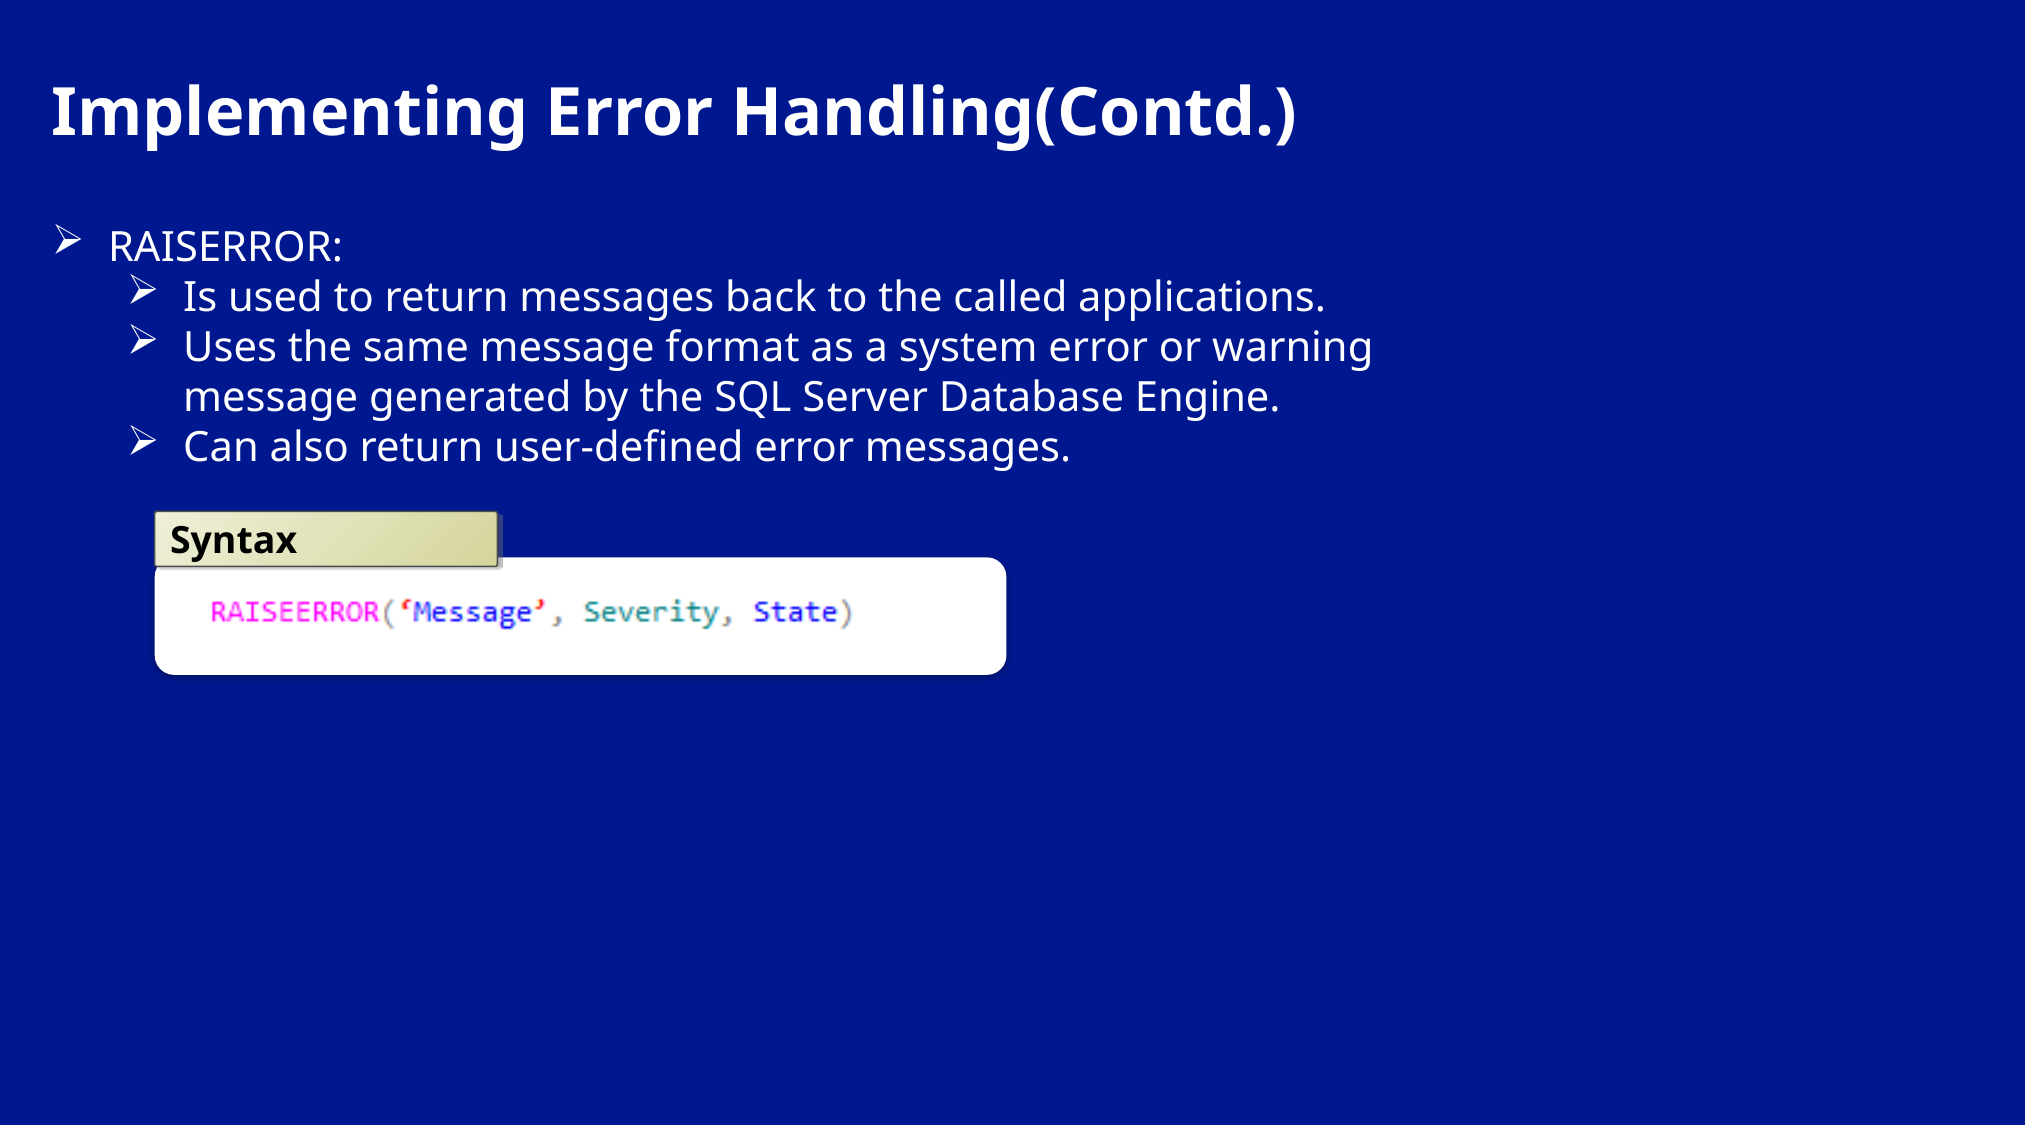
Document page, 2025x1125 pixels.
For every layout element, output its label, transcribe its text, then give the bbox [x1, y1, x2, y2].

text_box RAISERROR: Is used to return messages back to the called applications. Uses the same message format as a system error or warning message generated by the SQL Server Database Engine. Can also return user-defined error messages. [37, 212, 1506, 478]
text_box [153, 556, 1008, 676]
text_box Implementing Error Handling(Contd.) [36, 61, 1650, 157]
picture [172, 578, 943, 654]
text_box Syntax [154, 511, 498, 567]
